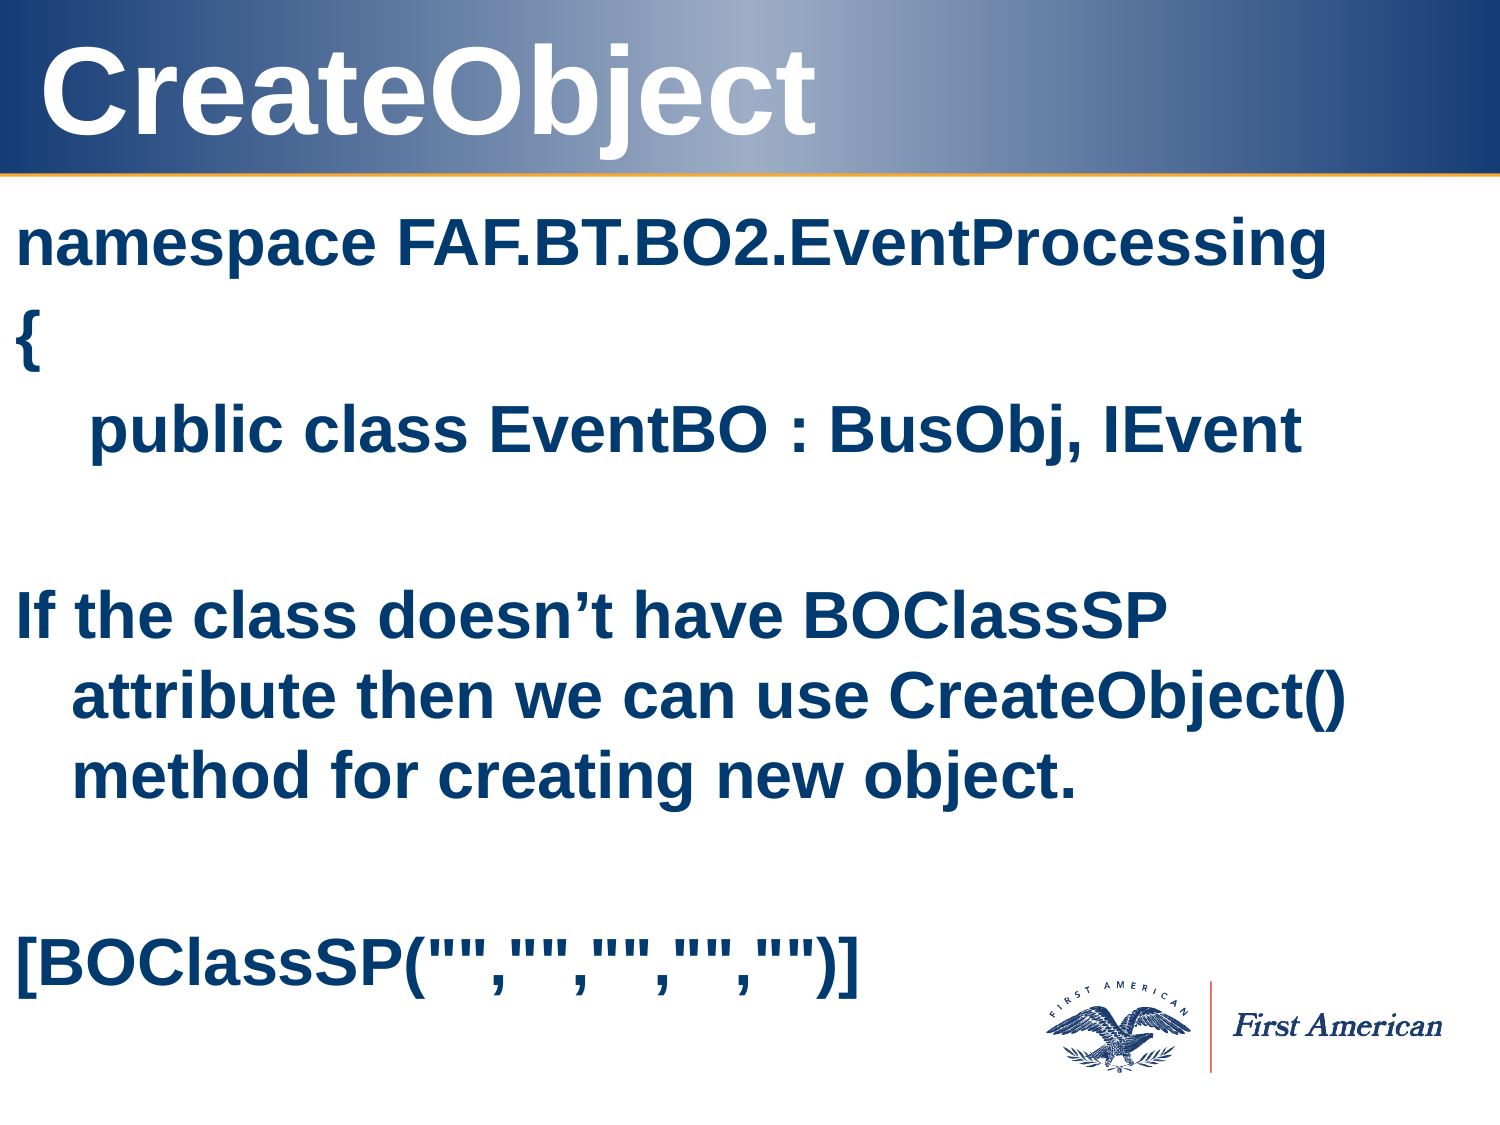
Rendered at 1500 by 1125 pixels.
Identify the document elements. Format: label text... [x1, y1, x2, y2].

title CreateObject [24, 1, 1473, 133]
list namespace FAF.BT.BO2.EventProcessing { public class EventBO : BusObj, IEvent If the class doesn’t have BOClassSP attribute then we can use CreateObject() method for creating new object. [BOClassSP("","","","","")] [0, 191, 1426, 1006]
picture [675, 981, 1442, 1125]
